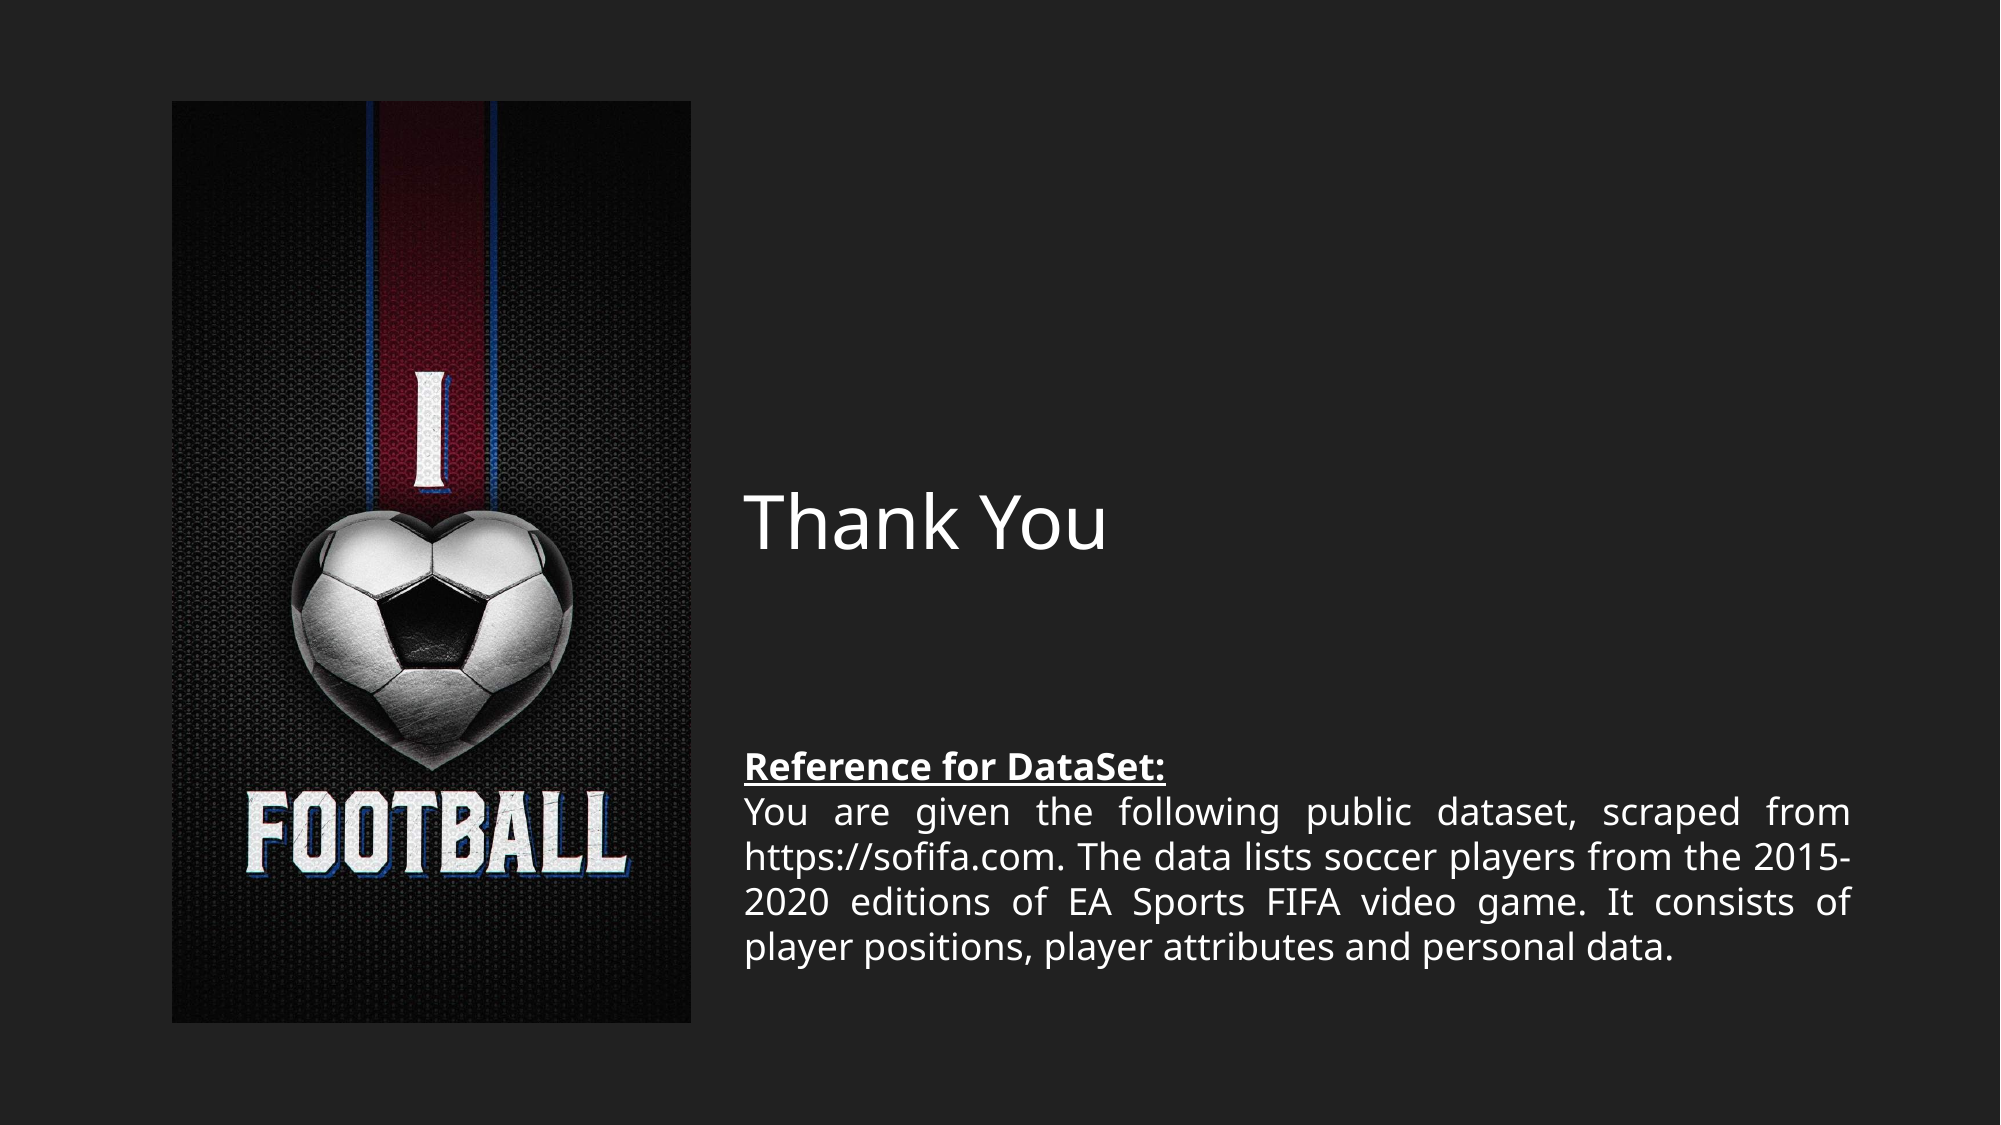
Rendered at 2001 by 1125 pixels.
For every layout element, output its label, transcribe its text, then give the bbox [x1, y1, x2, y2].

text_box Thank You [729, 467, 1385, 573]
picture [171, 101, 691, 1024]
text_box Reference for DataSet: You are given the following public dataset, scraped from https://sofifa.com. The data lists soccer players from the 2015-2020 editions of EA Sports FIFA video game. It consists of player positions, player attributes and personal data. [729, 735, 1867, 975]
